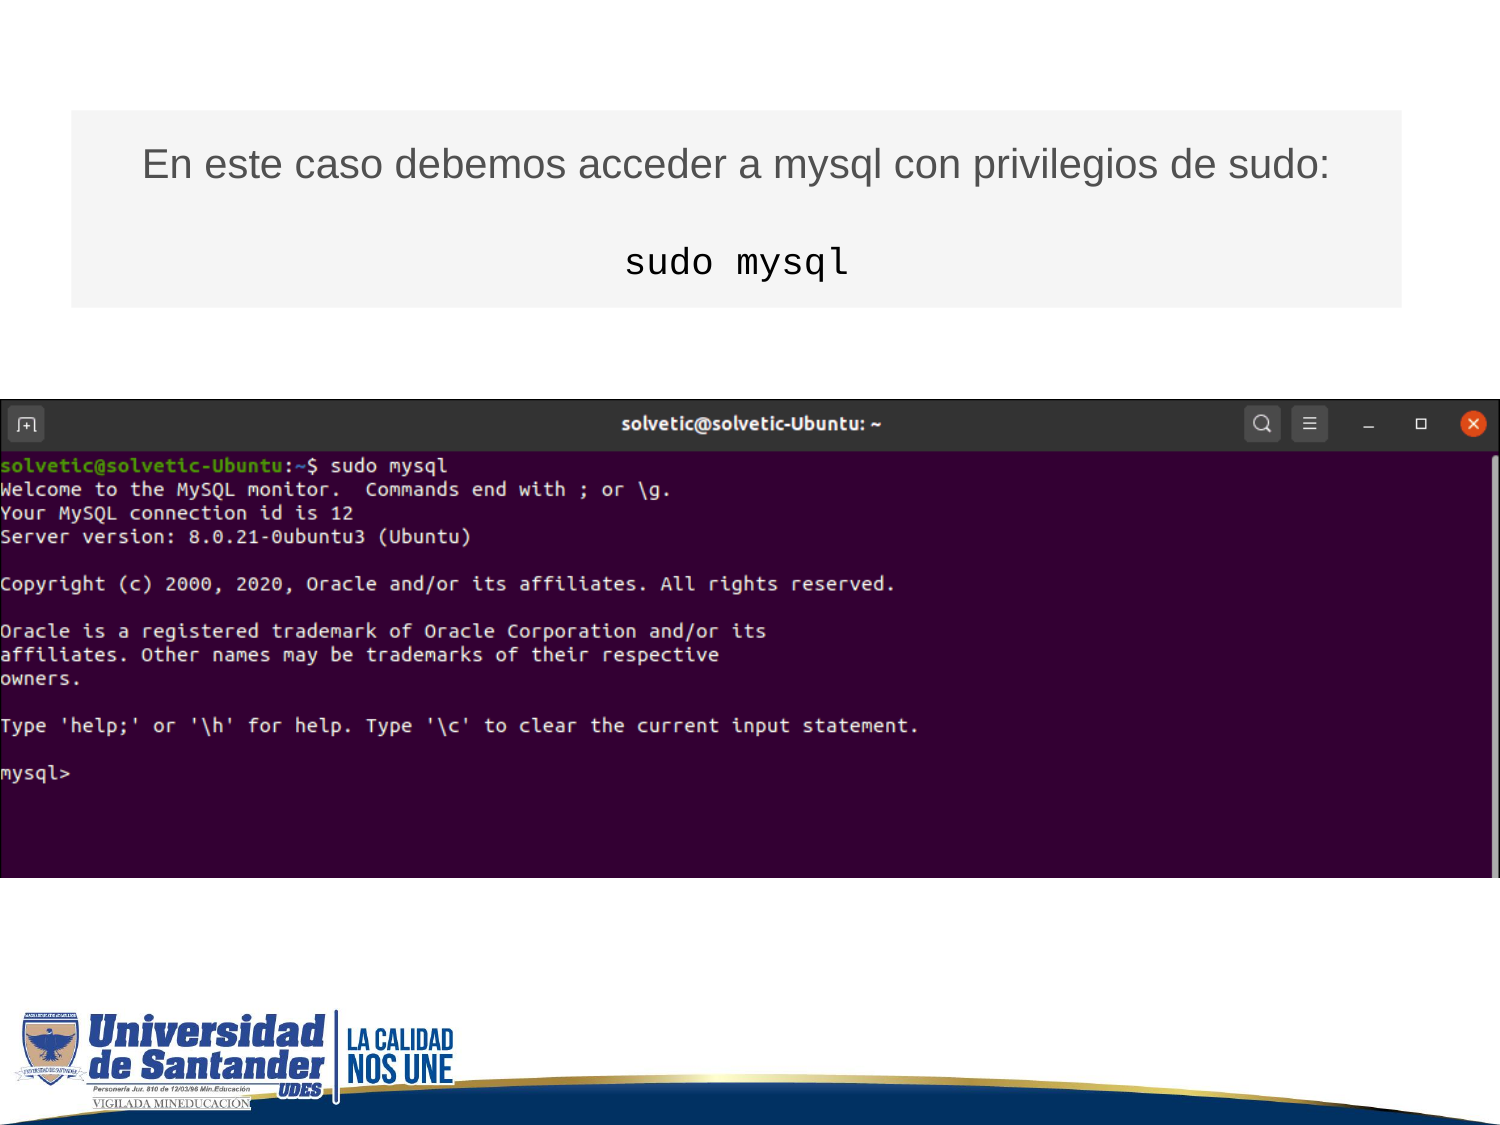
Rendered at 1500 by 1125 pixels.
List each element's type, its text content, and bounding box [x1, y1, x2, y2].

text_box En este caso debemos acceder a mysql con privilegios de sudo: sudo mysql [71, 110, 1402, 308]
picture [0, 0, 1500, 1125]
